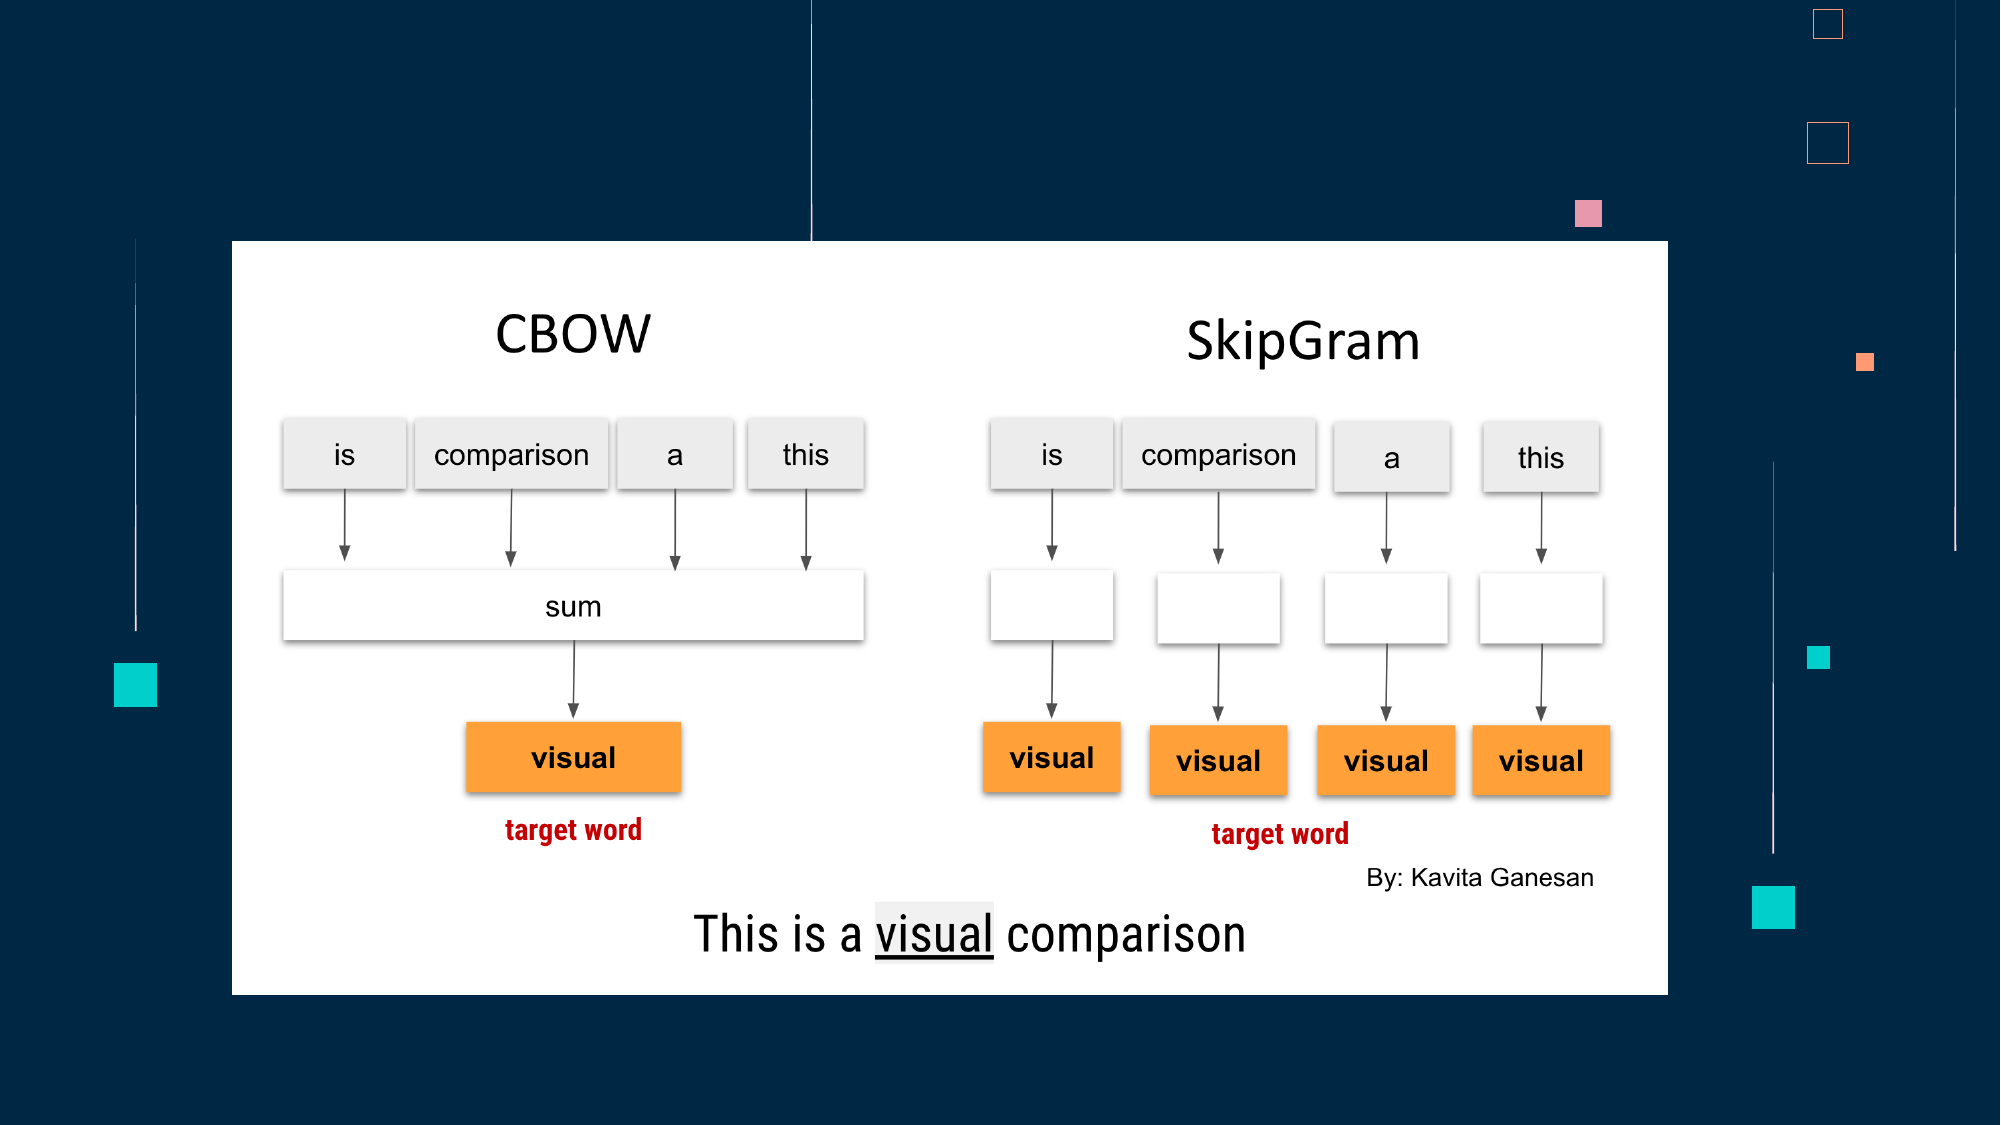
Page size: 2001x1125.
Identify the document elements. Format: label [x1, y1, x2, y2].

picture [231, 240, 1668, 995]
